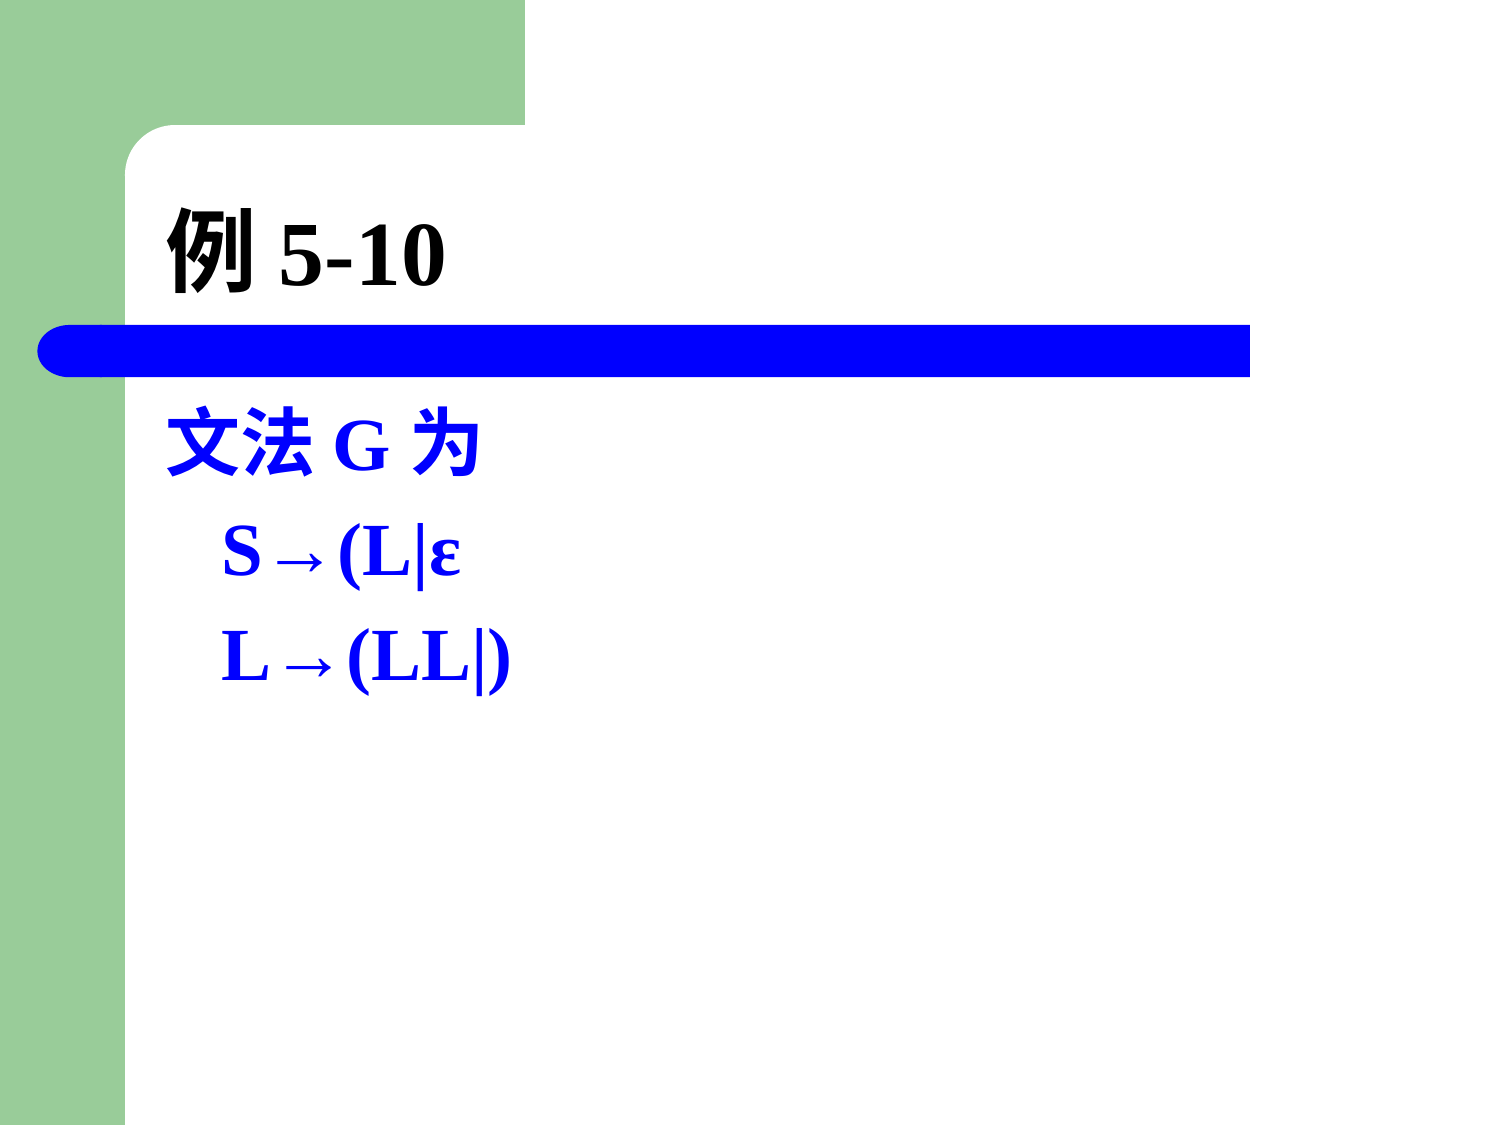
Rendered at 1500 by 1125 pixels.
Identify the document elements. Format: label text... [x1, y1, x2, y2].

list 文法G为 S→(L|ε L→(LL|) [149, 387, 1463, 1001]
title 例5-10 [149, 124, 1463, 313]
